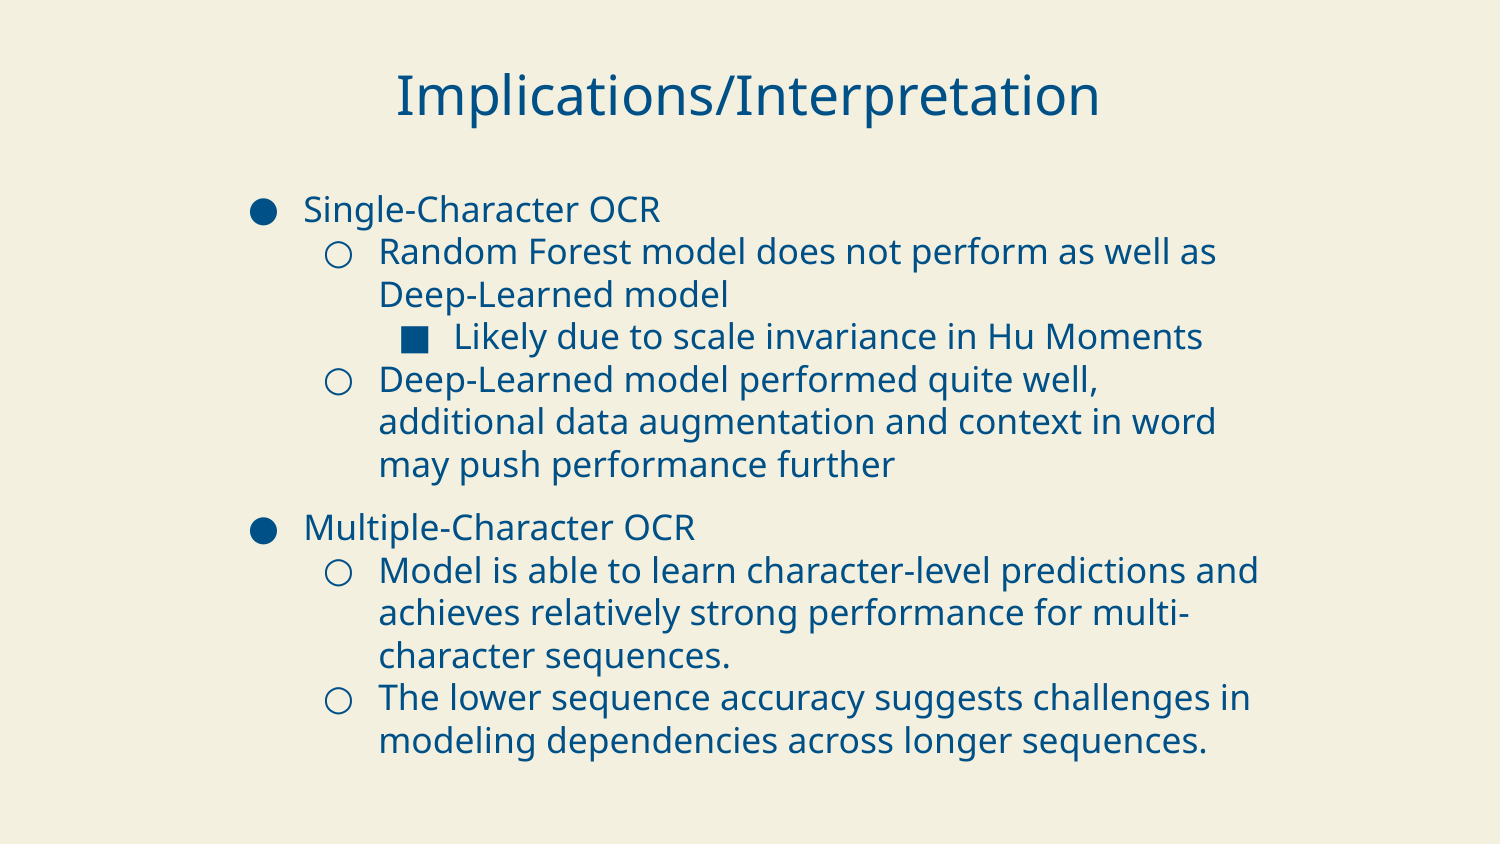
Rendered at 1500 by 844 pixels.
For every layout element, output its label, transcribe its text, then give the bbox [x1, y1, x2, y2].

text_box Single-Character OCR Random Forest model does not perform as well as Deep-Learned model Likely due to scale invariance in Hu Moments Deep-Learned model performed quite well, additional data augmentation and context in word may push performance further Multiple-Character OCR Model is able to learn character-level predictions and achieves relatively strong performance for multi-character sequences. The lower sequence accuracy suggests challenges in modeling dependencies across longer sequences. [213, 171, 1282, 673]
subtitle Implications/Interpretation [159, 0, 1340, 354]
